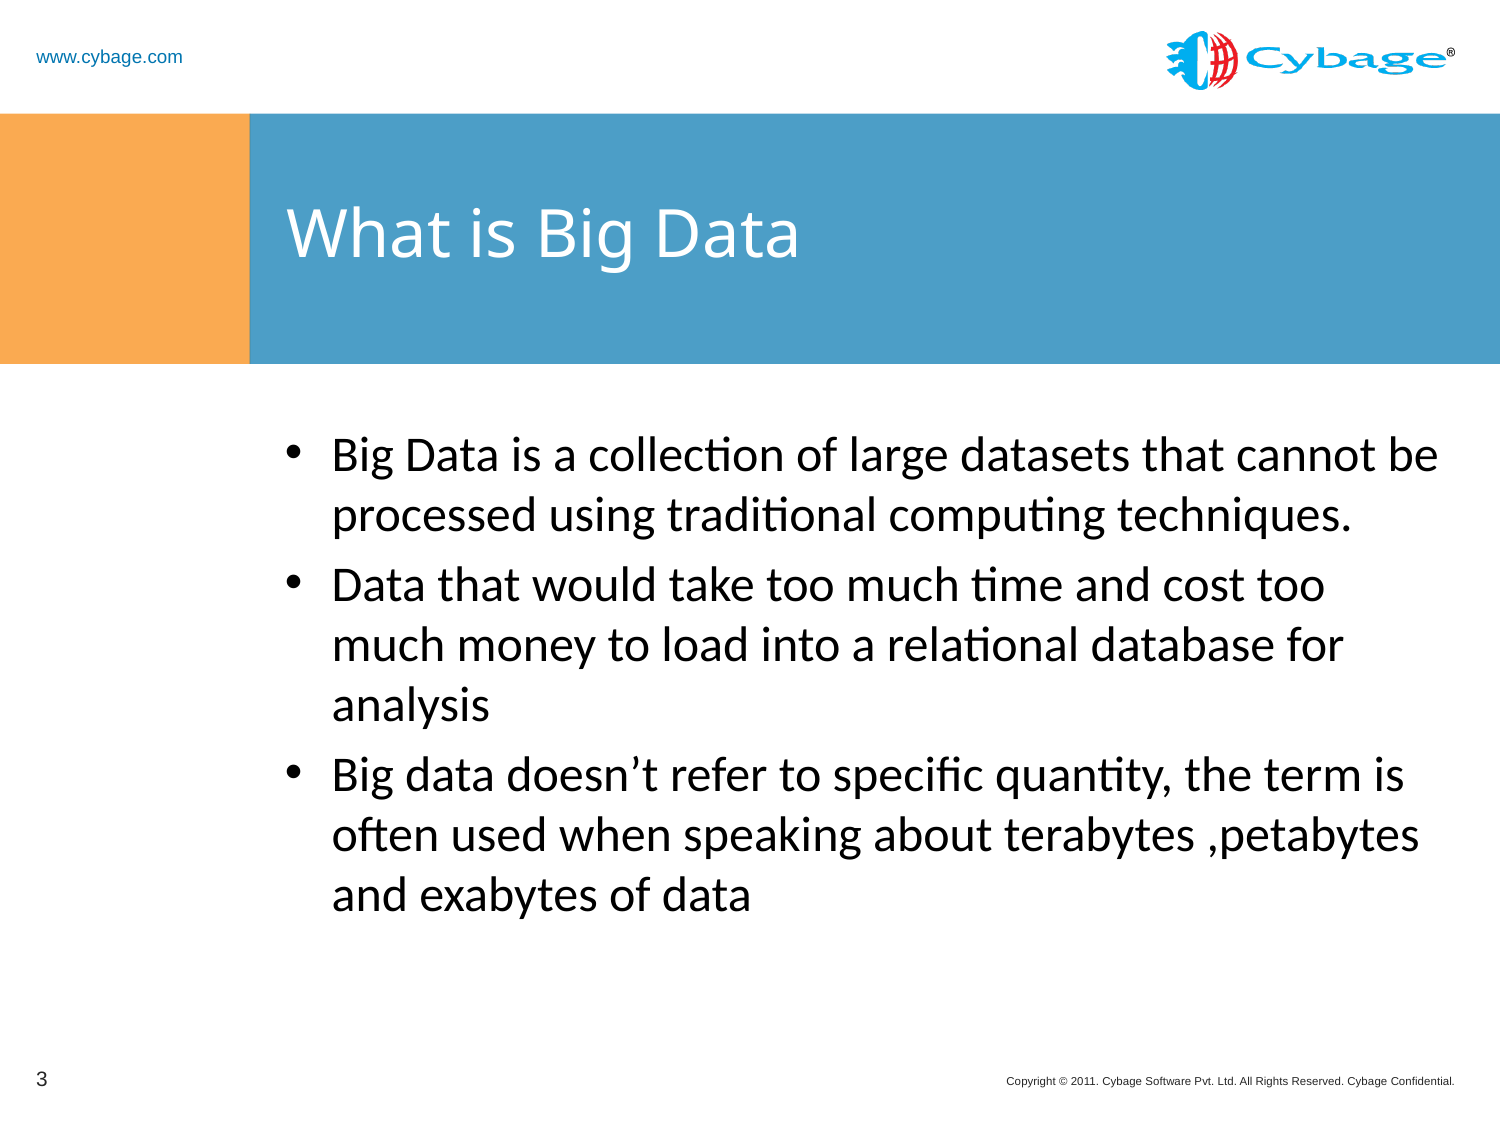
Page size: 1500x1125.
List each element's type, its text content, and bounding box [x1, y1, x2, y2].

slide_number 3 [21, 1048, 102, 1109]
title What is Big Data [272, 183, 1463, 277]
picture [1198, 31, 1455, 90]
list Big Data is a collection of large datasets that cannot be processed using traditional computing techniques. Data that would take too much time and cost too much money to load into a relational database for analysis Big data doesn’t refer to specific quantity, the term is often used when speaking about terabytes ,petabytes and exabytes of data [269, 413, 1463, 1007]
picture [1166, 31, 1197, 90]
